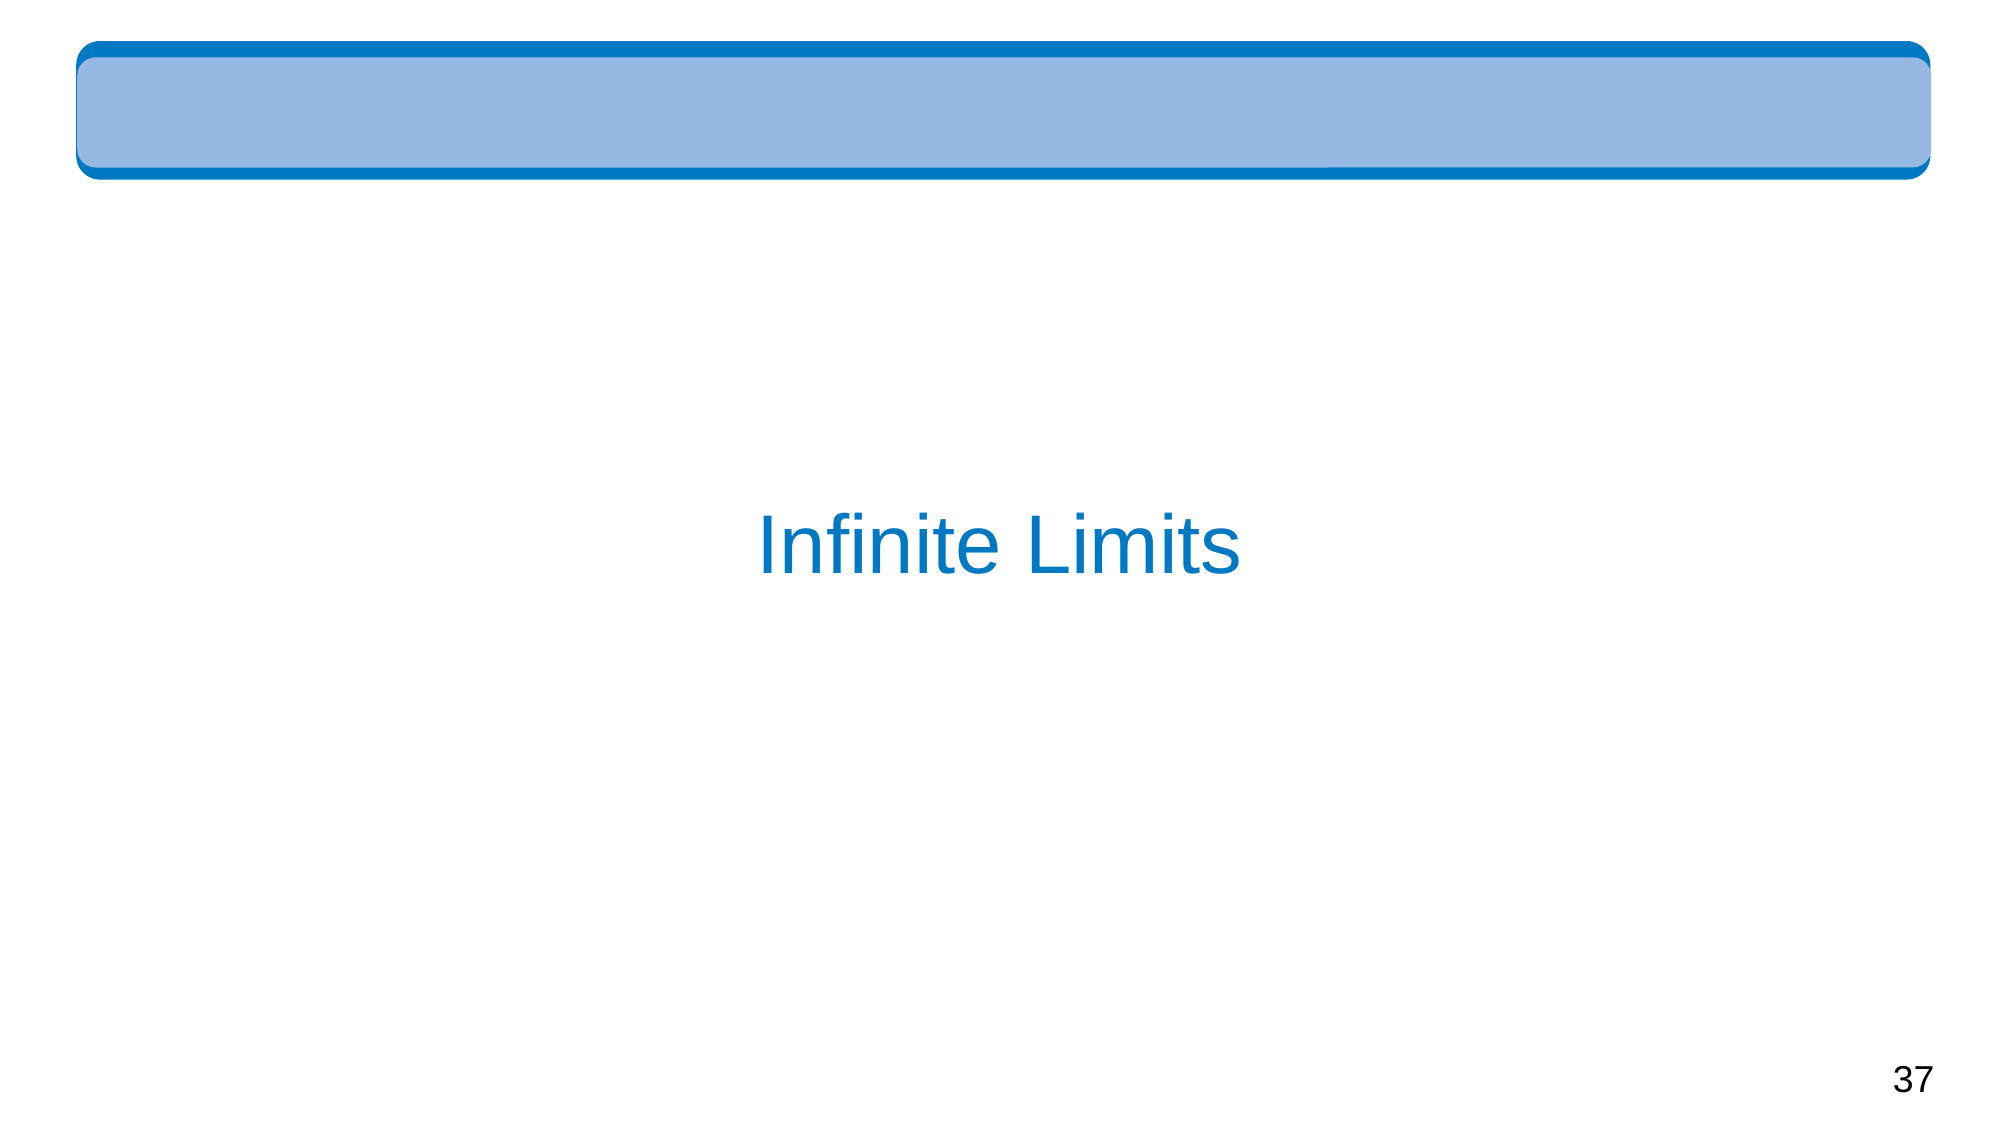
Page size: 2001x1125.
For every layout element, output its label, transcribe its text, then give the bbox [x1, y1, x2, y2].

title Infinite Limits [137, 502, 1863, 687]
